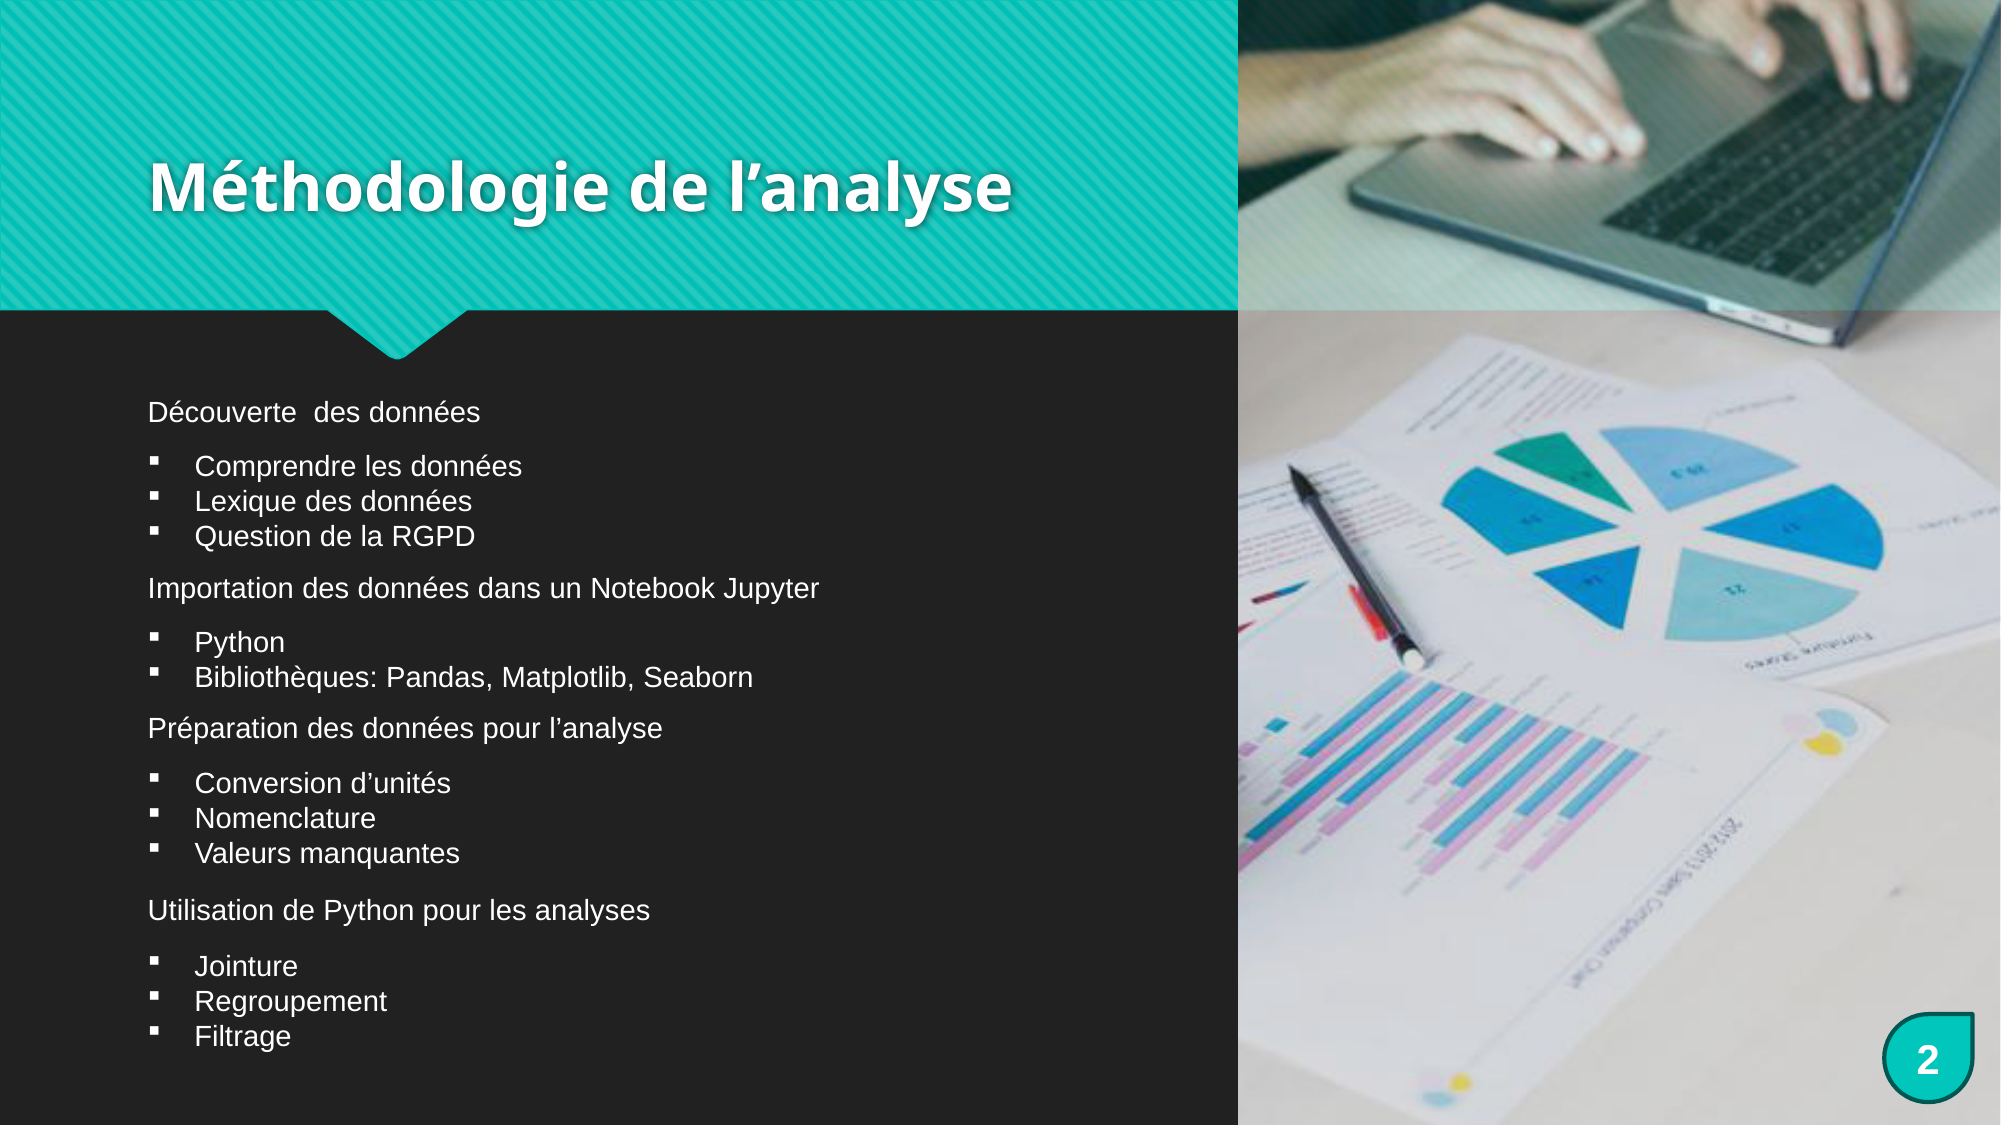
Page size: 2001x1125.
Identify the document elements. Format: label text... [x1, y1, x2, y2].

picture [1, 0, 2001, 1125]
text_box Comprendre les données Lexique des données Question de la RGPD [132, 439, 822, 560]
title Méthodologie de l’analyse [132, 73, 1232, 233]
text_box Importation des données dans un Notebook Jupyter [132, 562, 957, 613]
text_box Jointure Regroupement Filtrage [132, 939, 713, 1060]
text_box Préparation des données pour l’analyse [132, 702, 1044, 752]
text_box Python Bibliothèques: Pandas, Matplotlib, Seaborn [132, 616, 795, 701]
text_box Utilisation de Python pour les analyses [132, 883, 783, 934]
text_box Conversion d’unités Nomenclature Valeurs manquantes [132, 756, 522, 877]
text_box Découverte des données [132, 385, 829, 436]
